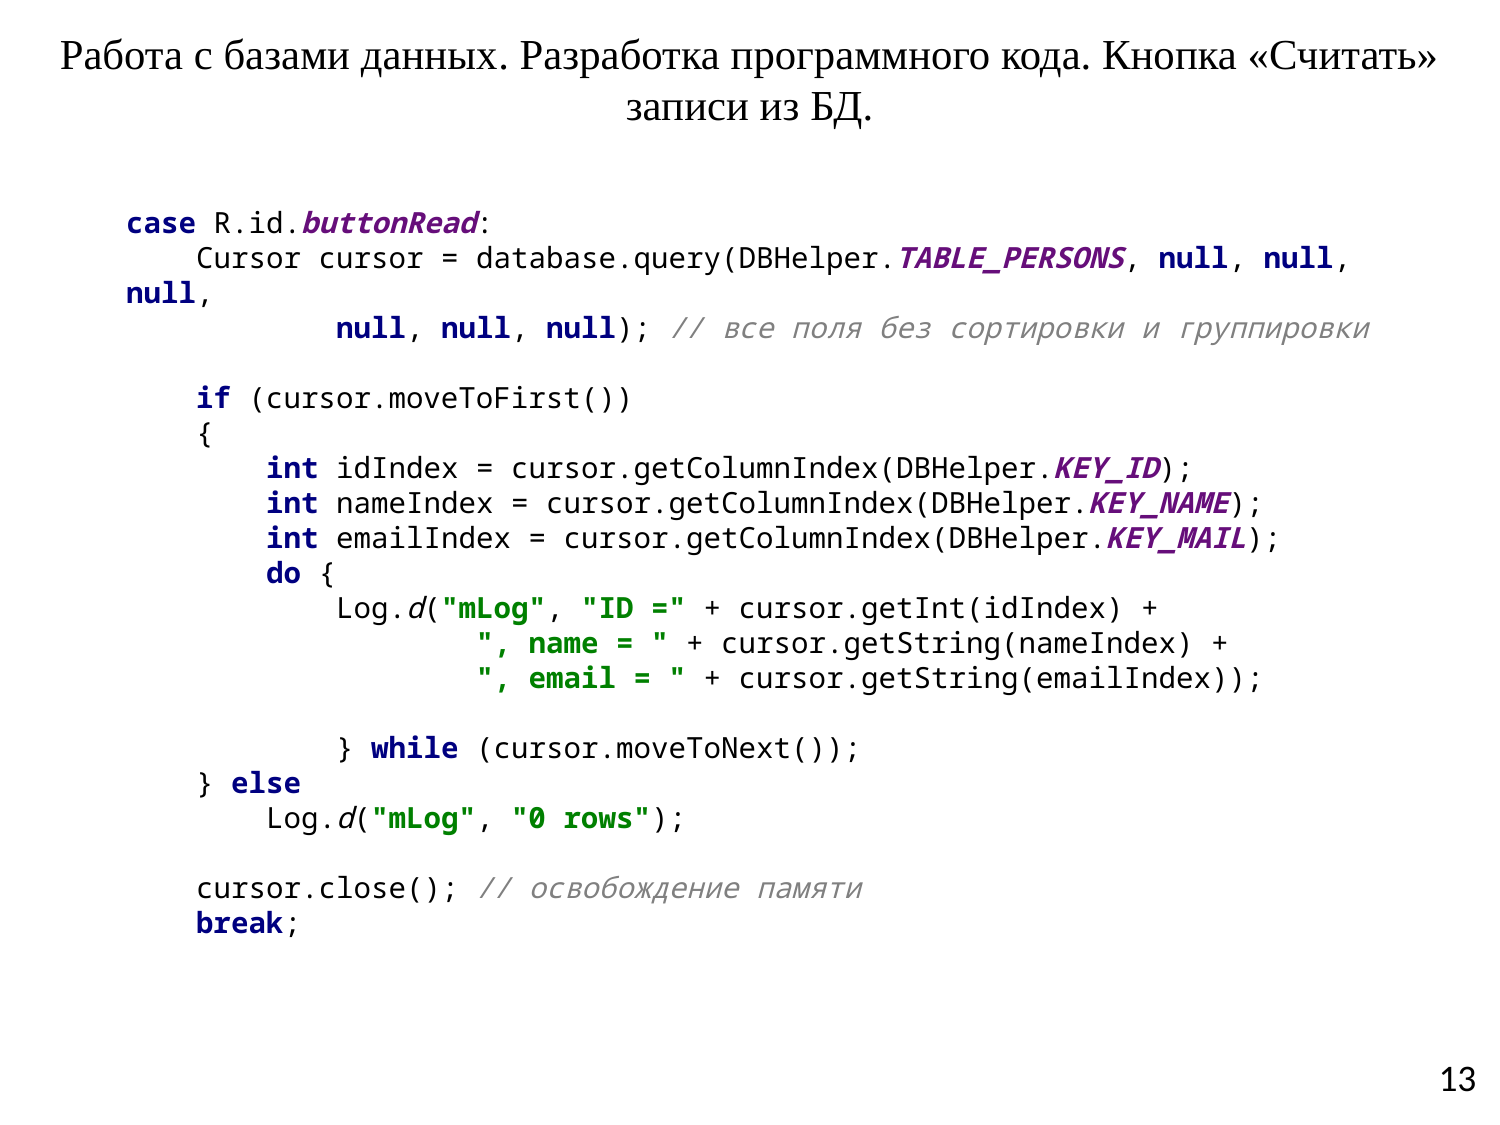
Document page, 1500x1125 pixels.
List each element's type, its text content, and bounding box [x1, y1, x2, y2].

text_box 13 [1423, 1046, 1492, 1107]
title Работа с базами данных. Разработка программного кода. Кнопка «Считать» записи из БД. [37, 19, 1463, 138]
text_box case R.id.buttonRead: Cursor cursor = database.query(DBHelper.TABLE_PERSONS, null, null, null, null, null, null); // все поля без сортировки и группировки if (cursor.moveToFirst()) { int idIndex = cursor.getColumnIndex(DBHelper.KEY_ID); int nameIndex = cursor.getColumnIndex(DBHelper.KEY_NAME); int emailIndex = cursor.getColumnIndex(DBHelper.KEY_MAIL); do { Log.d("mLog", "ID =" + cursor.getInt(idIndex) + ", name = " + cursor.getString(nameIndex) + ", email = " + cursor.getString(emailIndex)); } while (cursor.moveToNext()); } else Log.d("mLog", "0 rows"); cursor.close(); // освобождение памяти break; [111, 197, 1458, 947]
